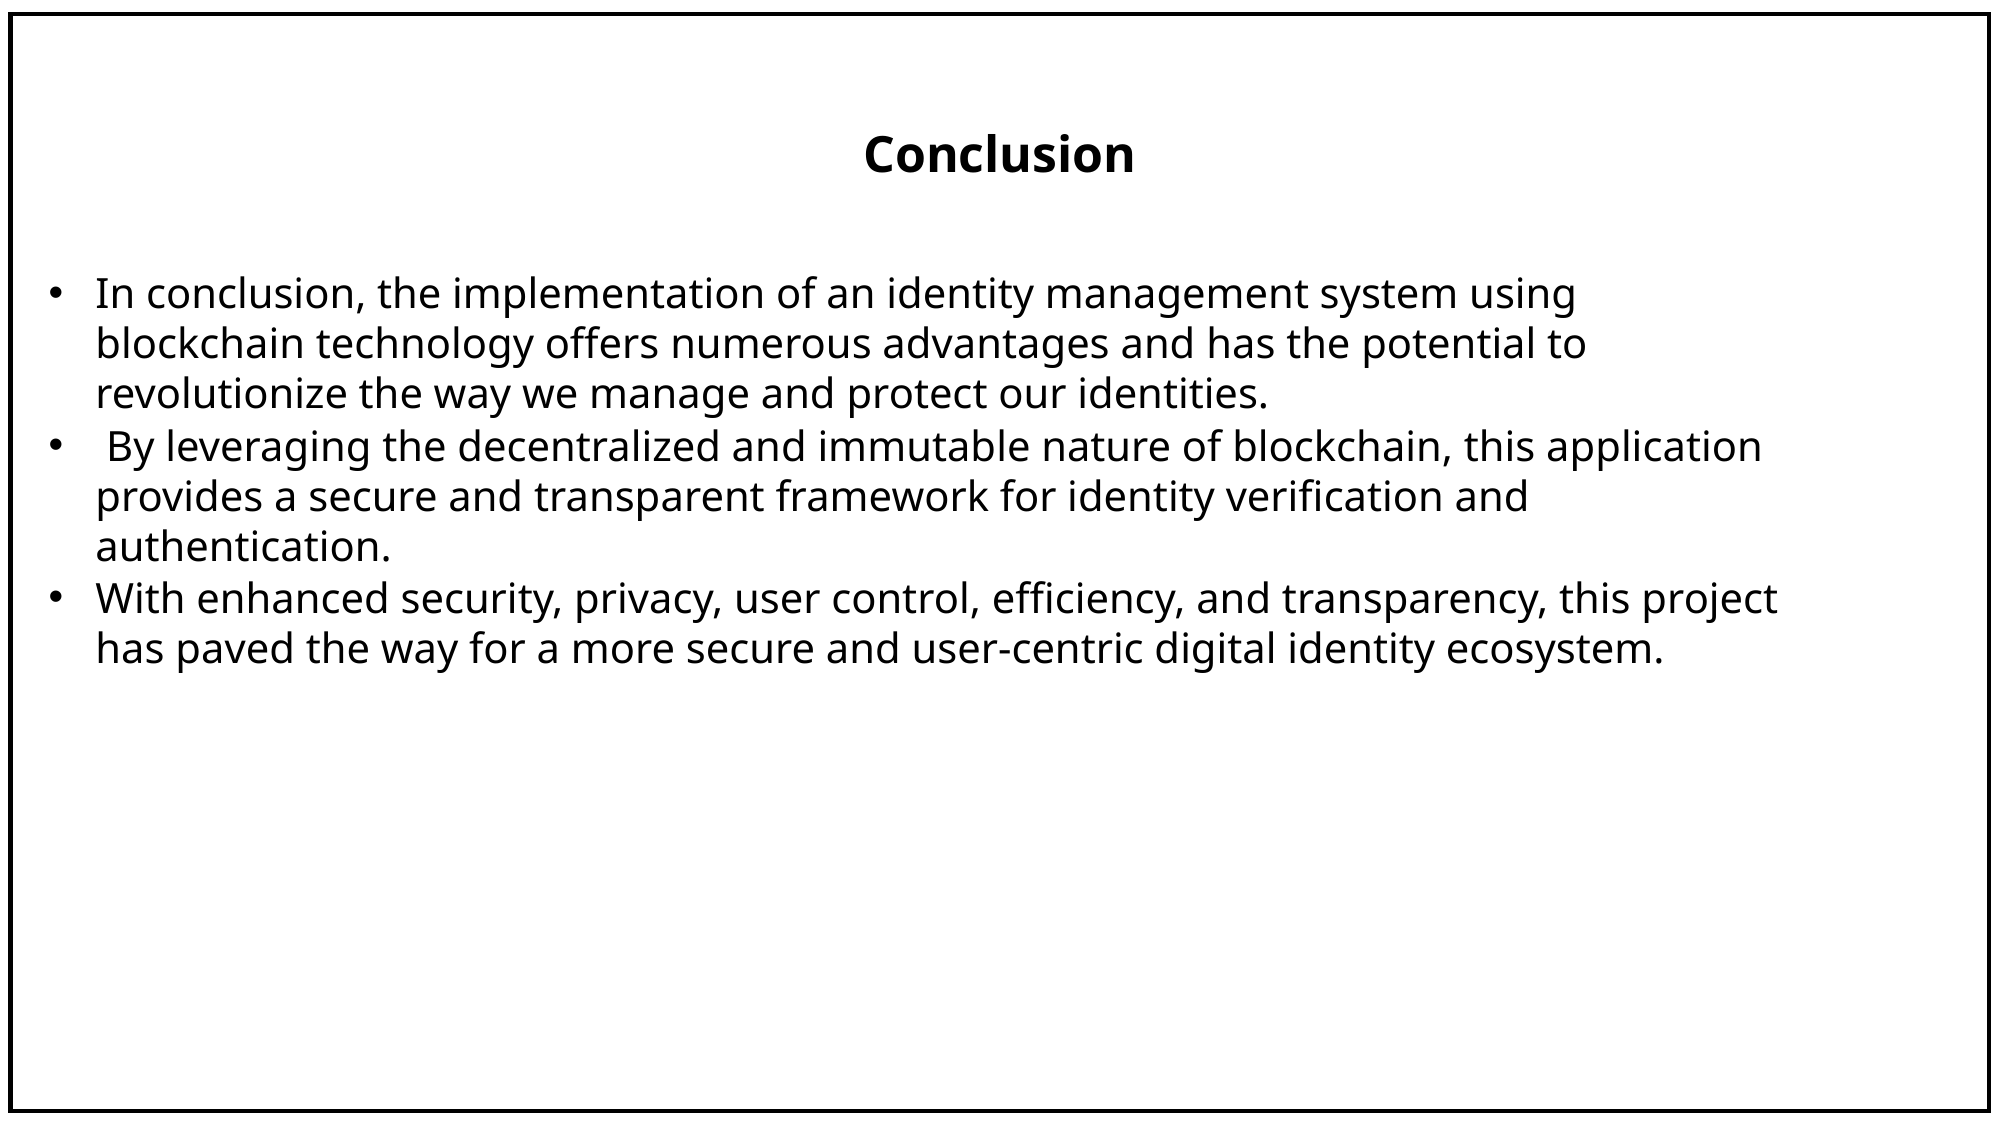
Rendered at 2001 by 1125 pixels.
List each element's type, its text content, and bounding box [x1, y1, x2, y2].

text_box In conclusion, the implementation of an identity management system using blockchain technology offers numerous advantages and has the potential to revolutionize the way we manage and protect our identities. By leveraging the decentralized and immutable nature of blockchain, this application provides a secure and transparent framework for identity verification and authentication. With enhanced security, privacy, user control, efficiency, and transparency, this project has paved the way for a more secure and user-centric digital identity ecosystem. [31, 259, 1955, 679]
text_box [10, 13, 1990, 1112]
text_box Conclusion [564, 114, 1436, 190]
